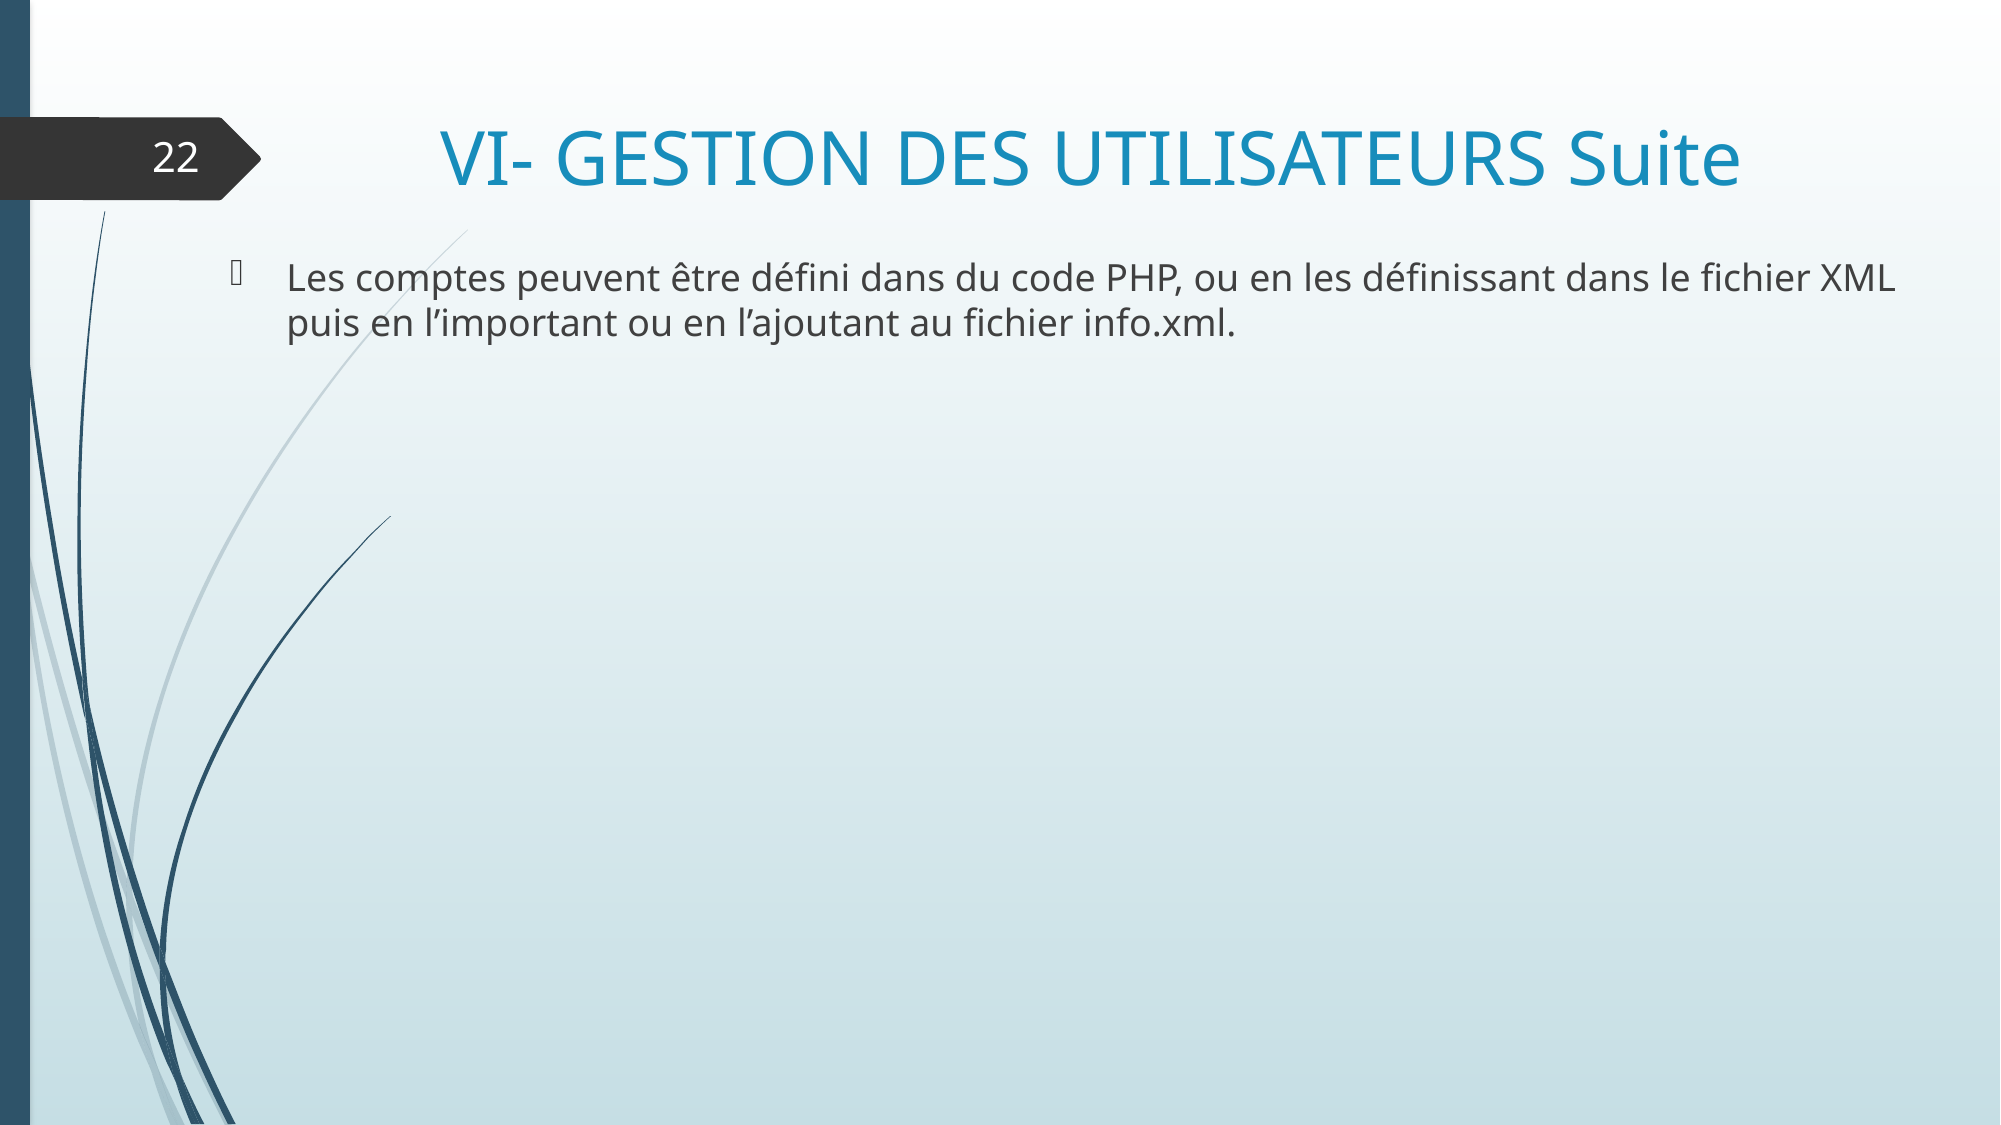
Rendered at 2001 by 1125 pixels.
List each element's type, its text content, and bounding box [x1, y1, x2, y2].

list Les comptes peuvent être défini dans du code PHP, ou en les définissant dans le fichier XML puis en l’important ou en l’ajoutant au fichier info.xml. [215, 246, 2000, 1125]
slide_number 22 [87, 129, 216, 190]
title VI- GESTION DES UTILISATEURS Suite [425, 102, 1888, 246]
